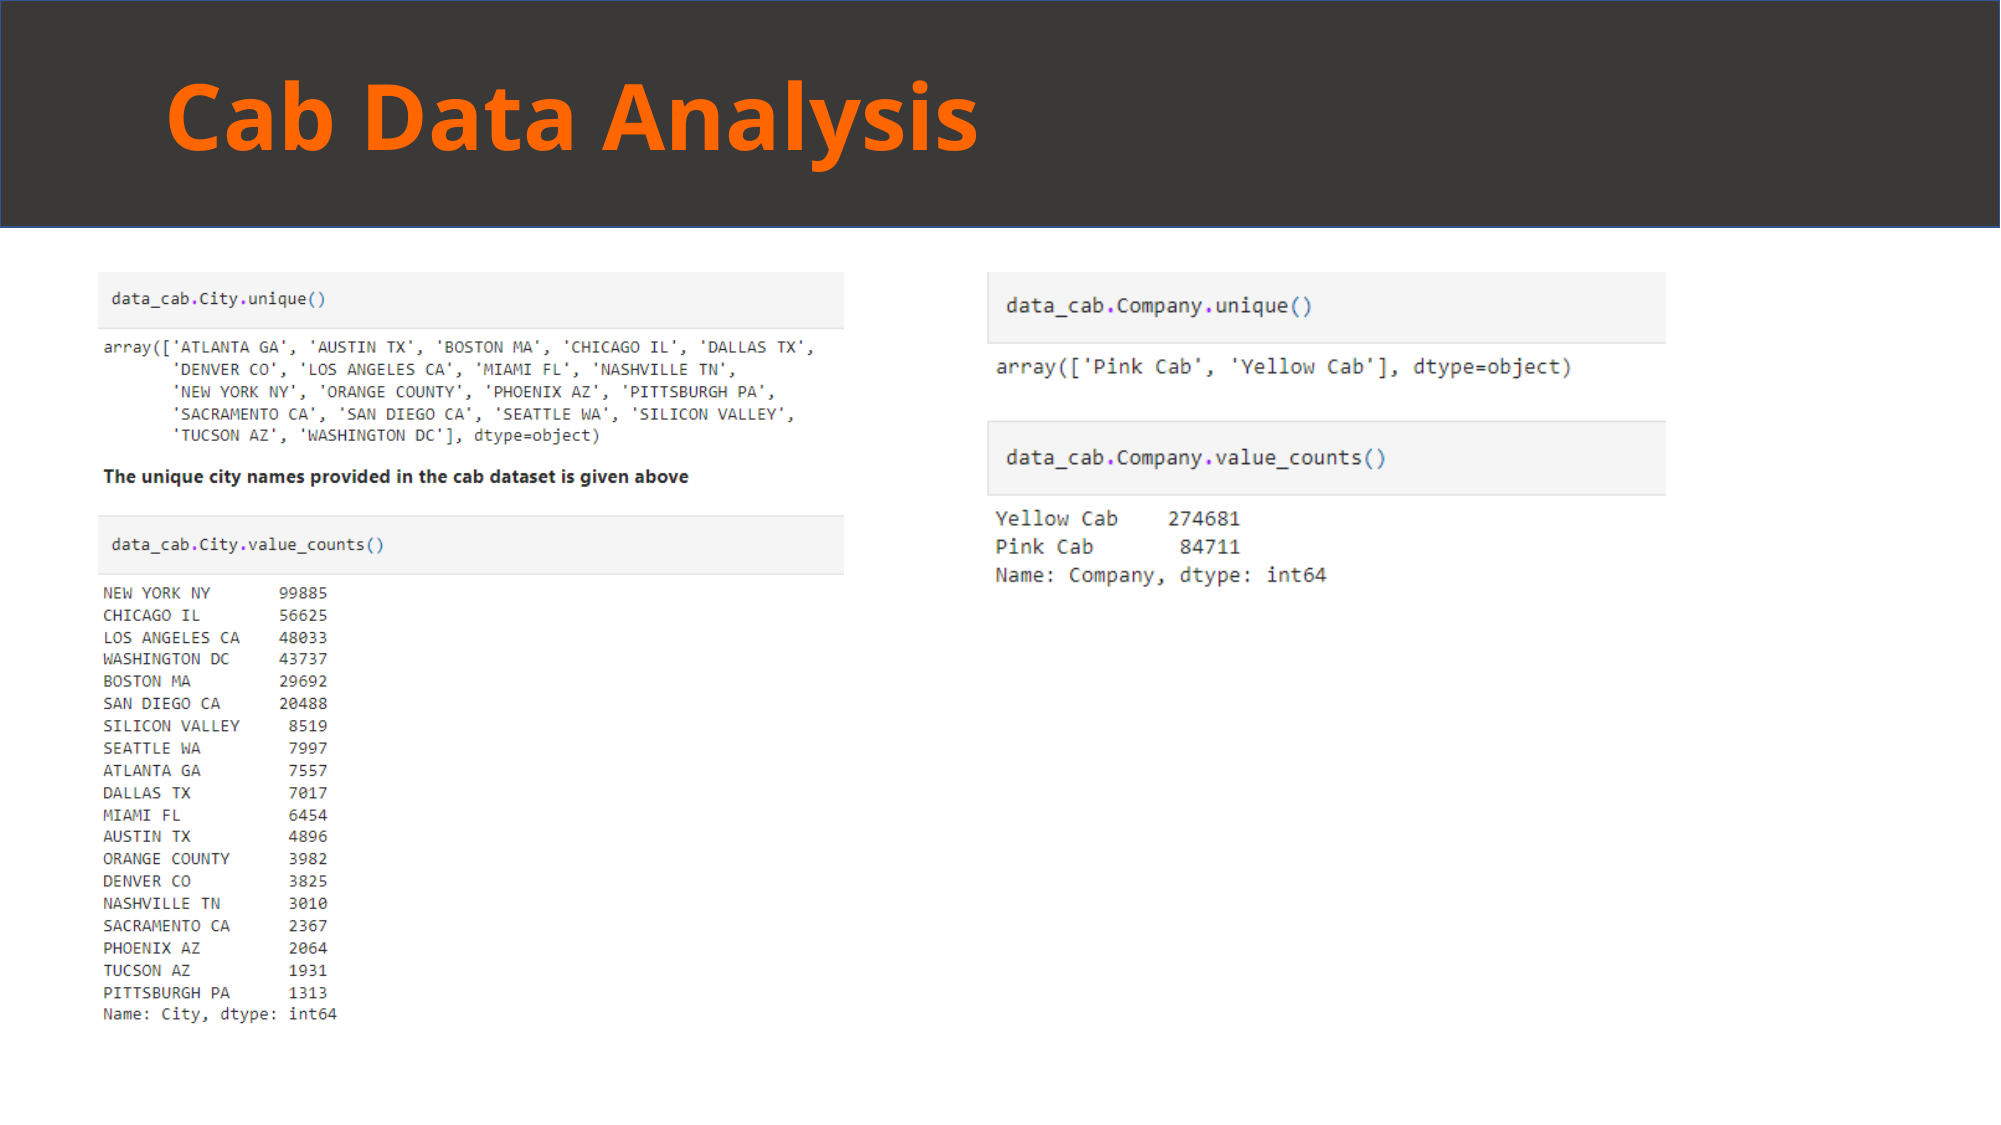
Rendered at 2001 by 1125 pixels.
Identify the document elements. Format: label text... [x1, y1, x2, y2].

text_box Cab Data Analysis [0, 0, 2000, 228]
picture [97, 272, 844, 1027]
picture [986, 272, 1666, 601]
